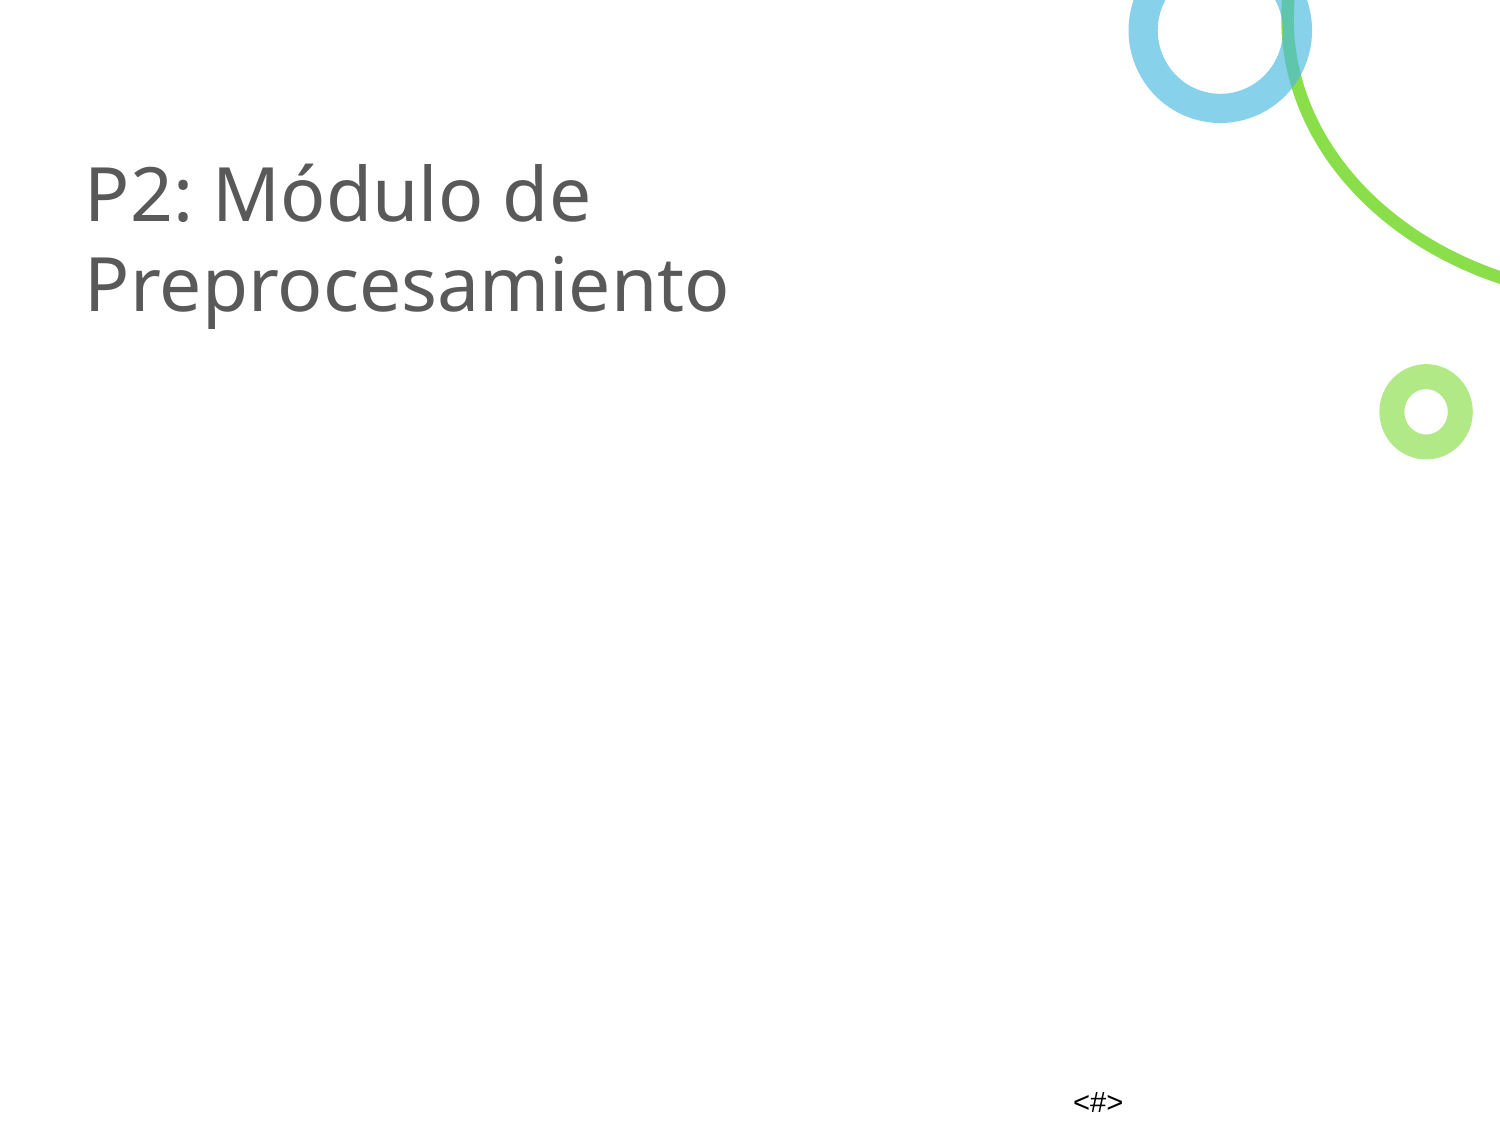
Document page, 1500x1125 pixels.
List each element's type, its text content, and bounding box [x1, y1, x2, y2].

title P2: Módulo de Preprocesamiento [70, 131, 1181, 373]
slide_number <#> [1058, 1075, 1409, 1116]
